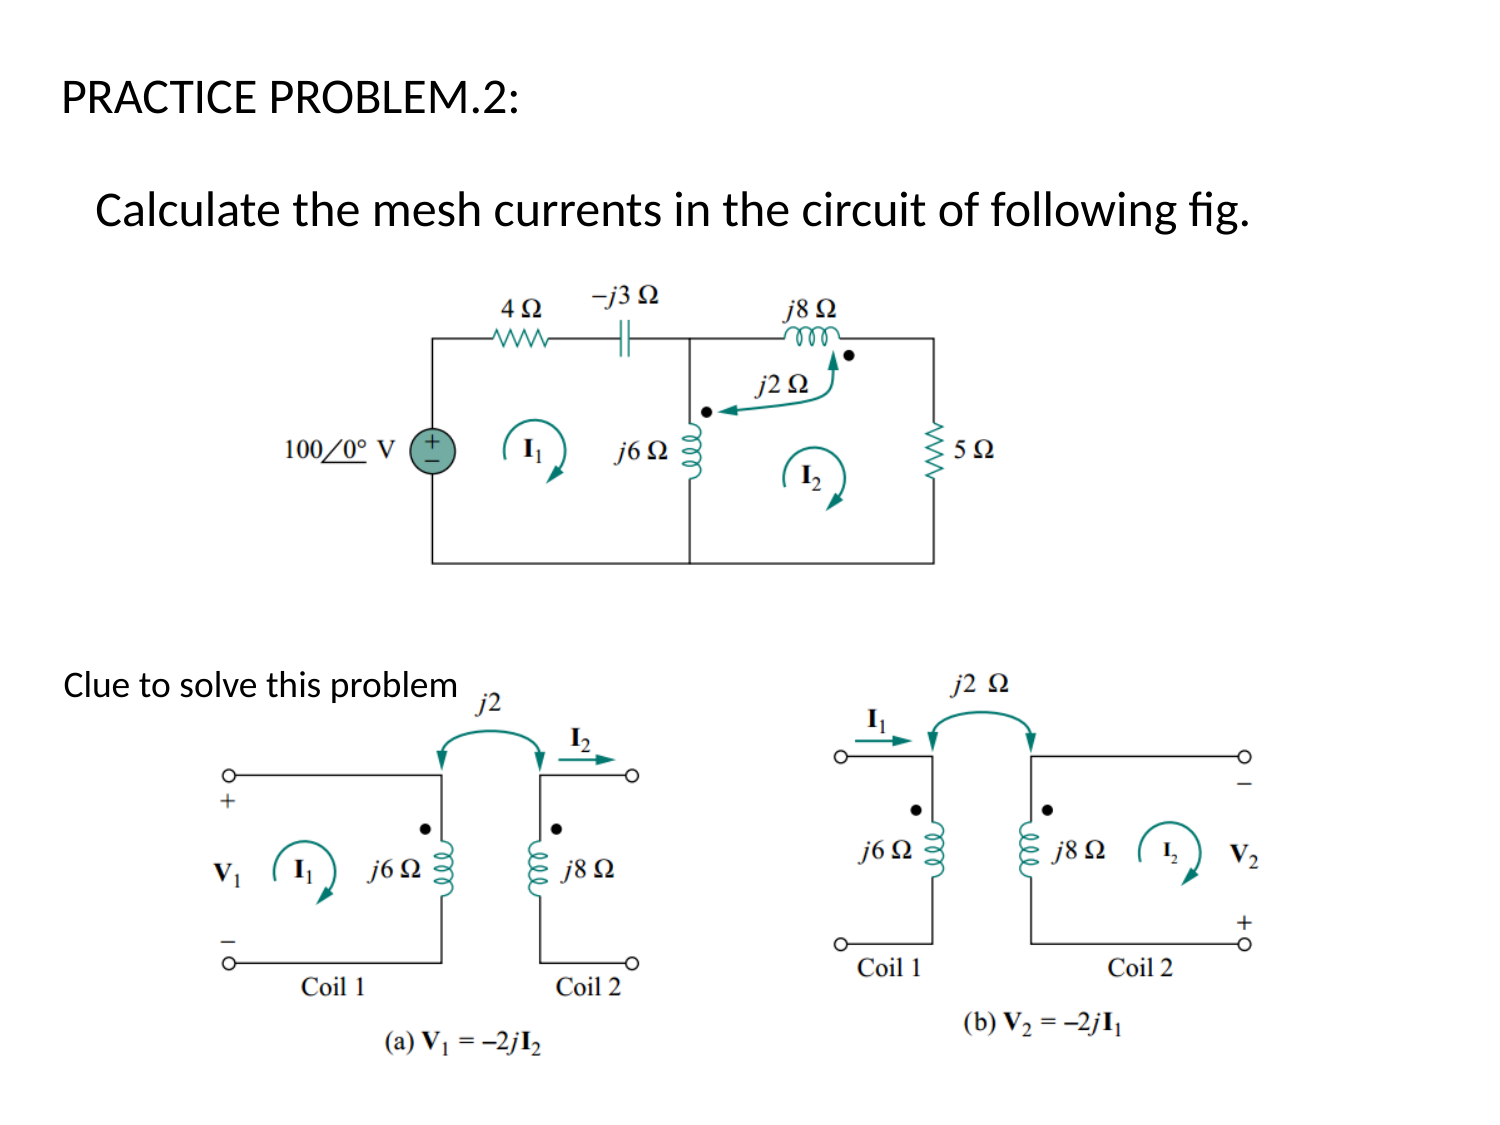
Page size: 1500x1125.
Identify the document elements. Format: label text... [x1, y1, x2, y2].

picture [795, 652, 1286, 1054]
picture [178, 682, 663, 1072]
text_box Calculate the mesh currents in the circuit of following fig. [80, 169, 1500, 245]
text_box Clue to solve this problem [48, 652, 475, 713]
picture [228, 266, 1004, 585]
text_box PRACTICE PROBLEM.2: [46, 55, 632, 131]
